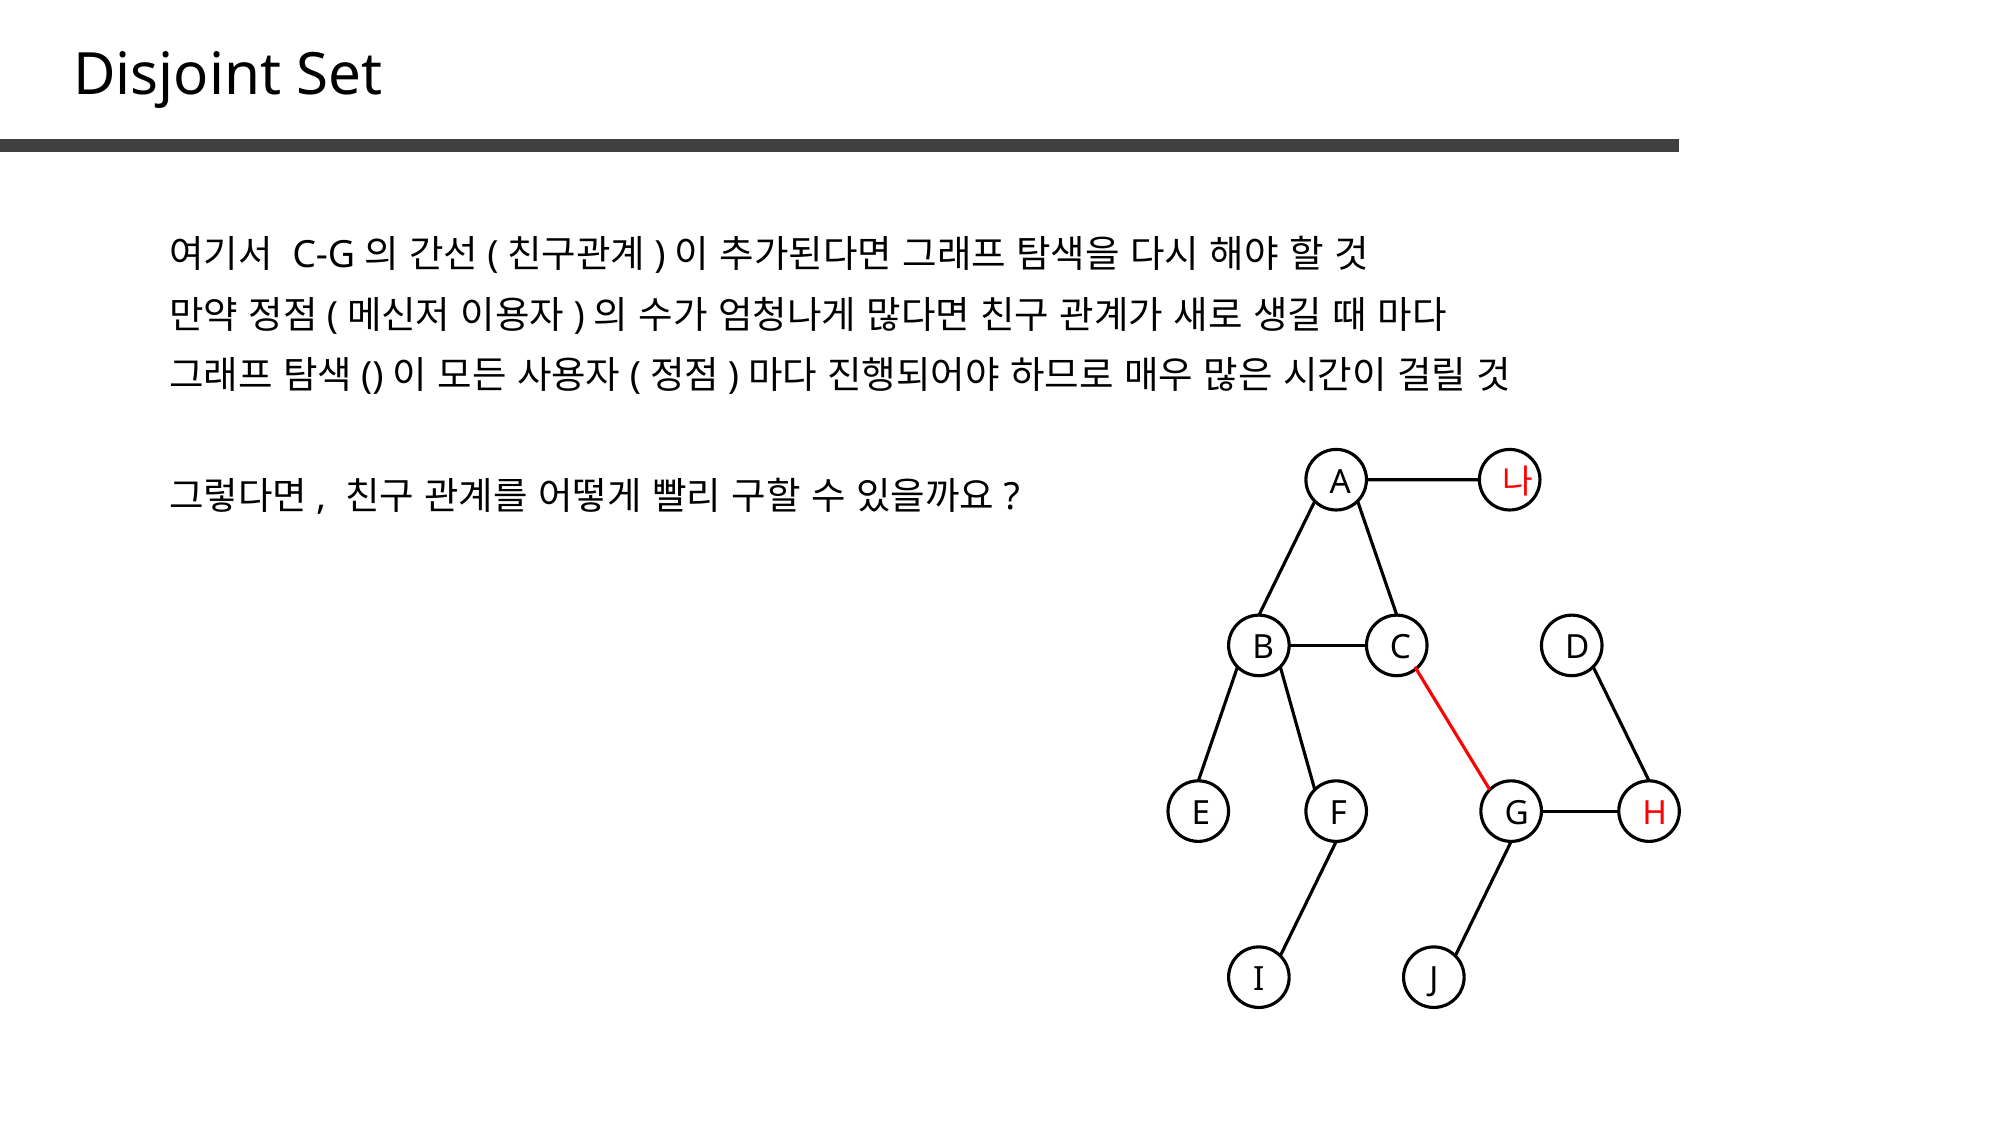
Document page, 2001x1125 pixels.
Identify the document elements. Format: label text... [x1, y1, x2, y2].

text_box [1198, 666, 1238, 781]
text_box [1455, 841, 1512, 956]
text_box G [1479, 779, 1543, 843]
text_box Disjoint Set [58, 29, 397, 114]
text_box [1280, 666, 1315, 790]
text_box A [1309, 448, 1364, 464]
text_box 그렇다면, 친구 관계를 어떻게 빨리 구할 수 있을까요? [154, 464, 1834, 525]
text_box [1280, 841, 1337, 956]
text_box 만약 정점(메신저 이용자)의 수가 엄청나게 많다면 친구 관계가 새로 생길 때 마다 [154, 283, 1834, 343]
text_box D [1540, 614, 1604, 677]
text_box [1258, 501, 1315, 616]
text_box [1593, 666, 1650, 781]
text_box C [1365, 614, 1429, 677]
text_box J [1402, 945, 1466, 1009]
text_box H [1617, 779, 1681, 843]
text_box E [1166, 779, 1230, 843]
text_box 나 [1482, 448, 1537, 464]
text_box I [1227, 945, 1291, 1009]
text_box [1414, 666, 1490, 790]
text_box 여기서 C-G의 간선(친구관계)이 추가된다면 그래프 탐색을 다시 해야 할 것 [154, 222, 1834, 283]
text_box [1357, 501, 1397, 616]
text_box F [1304, 779, 1368, 843]
text_box B [1227, 614, 1291, 677]
